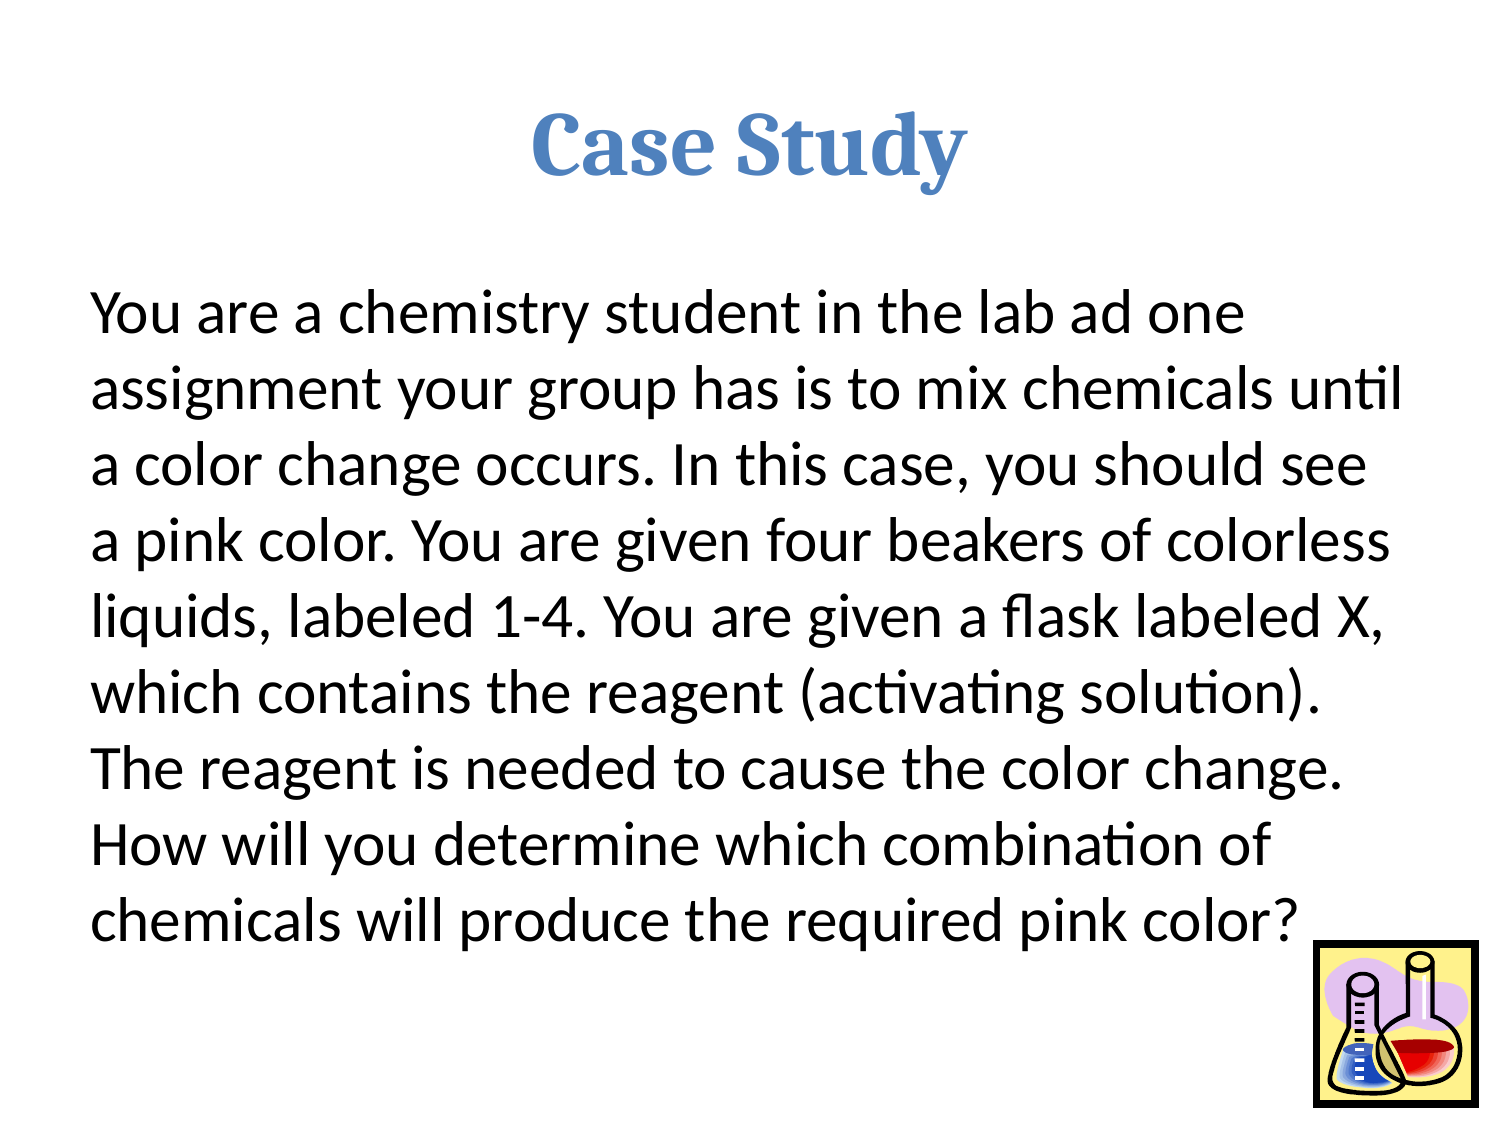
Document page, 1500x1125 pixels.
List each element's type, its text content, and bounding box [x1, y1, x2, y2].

list You are a chemistry student in the lab ad one assignment your group has is to mix chemicals until a color change occurs. In this case, you should see a pink color. You are given four beakers of colorless liquids, labeled 1-4. You are given a flask labeled X, which contains the reagent (activating solution). The reagent is needed to cause the color change. How will you determine which combination of chemicals will produce the required pink color? [75, 262, 1425, 1005]
title Case Study [75, 45, 1425, 233]
picture [1311, 936, 1483, 1112]
